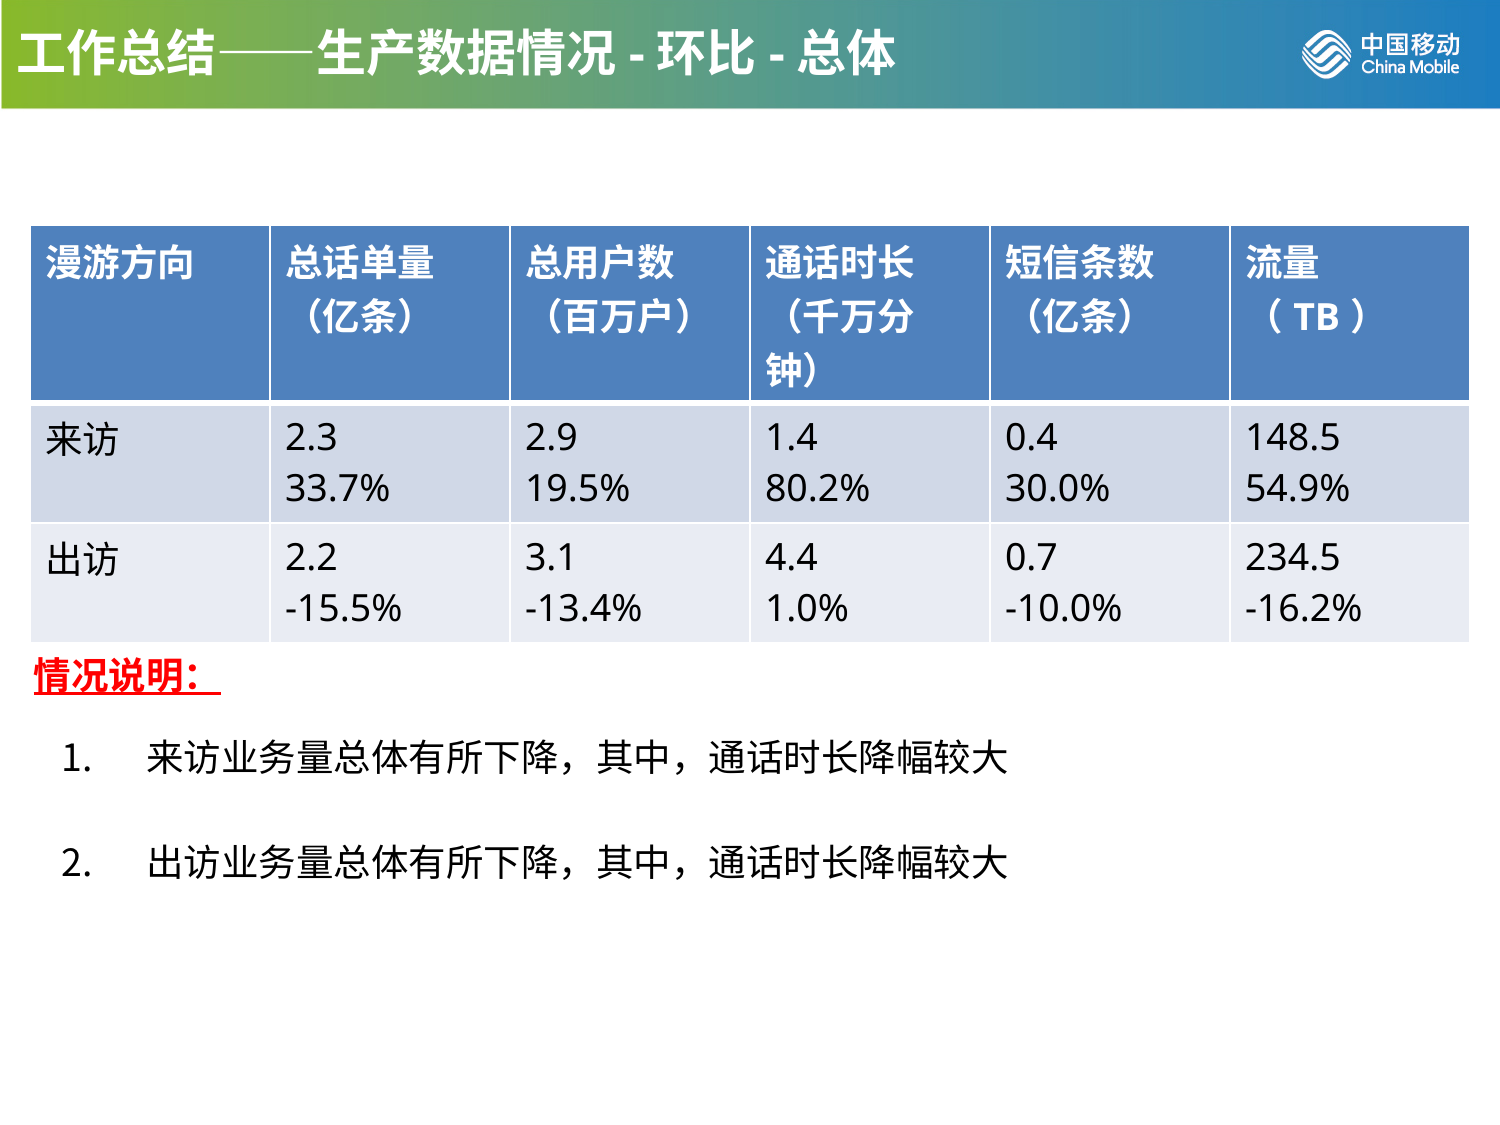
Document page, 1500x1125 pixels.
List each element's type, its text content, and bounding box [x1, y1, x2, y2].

table_cell 0.4 30.0% [991, 406, 1229, 522]
table_cell 2.3 33.7% [271, 406, 509, 522]
picture [0, 0, 1500, 1125]
table_cell 2.9 19.5% [511, 406, 749, 522]
table_cell 3.1 -13.4% [511, 524, 749, 642]
table_header 通话时长（千万分钟） [751, 226, 989, 400]
table_cell 234.5 -16.2% [1231, 524, 1469, 642]
table_cell 0.7 -10.0% [991, 524, 1229, 642]
table_cell 来访 [31, 406, 269, 522]
table_header 总用户数（百万户） [511, 226, 749, 400]
table_cell 1.4 80.2% [751, 406, 989, 522]
table_header 总话单量（亿条） [271, 226, 509, 400]
list 来访业务量总体有所下降，其中，通话时长降幅较大 [46, 726, 1465, 797]
table_cell 2.2 -15.5% [271, 524, 509, 642]
table_header 漫游方向 [31, 226, 269, 400]
table_header 短信条数（亿条） [991, 226, 1229, 400]
table_header 流量（TB） [1231, 226, 1469, 400]
table_cell 出访 [31, 524, 269, 642]
list 出访业务量总体有所下降，其中，通话时长降幅较大 [46, 832, 1465, 1020]
table_cell 148.5 54.9% [1231, 406, 1469, 522]
table_cell 4.4 1.0% [751, 524, 989, 642]
